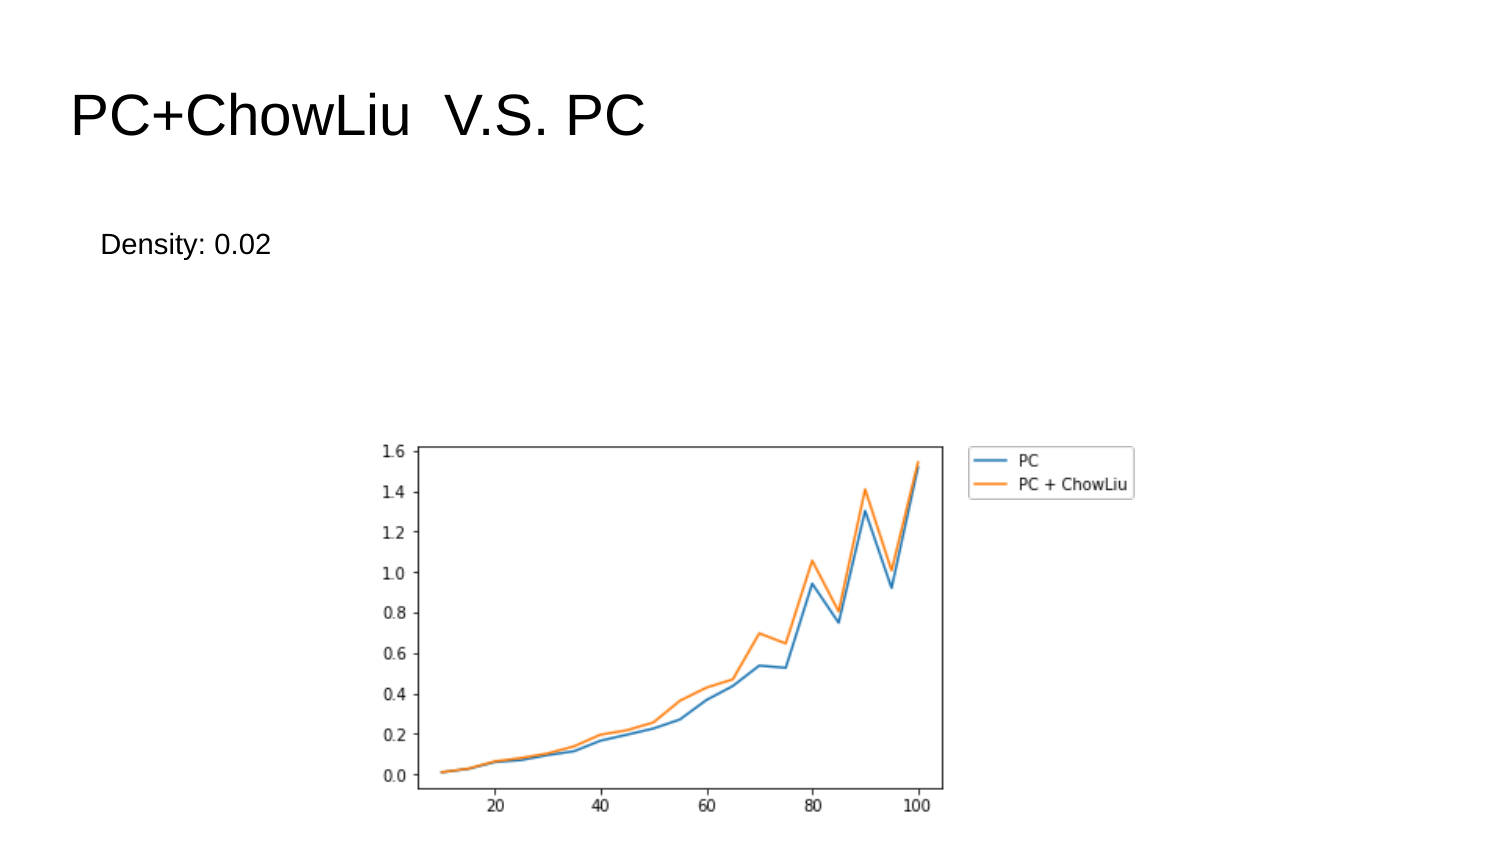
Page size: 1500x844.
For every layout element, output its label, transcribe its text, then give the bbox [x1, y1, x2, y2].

text_box Density: 0.02 [85, 210, 800, 294]
picture [371, 434, 1144, 826]
text_box PC+ChowLiu V.S. PC [55, 62, 1085, 211]
